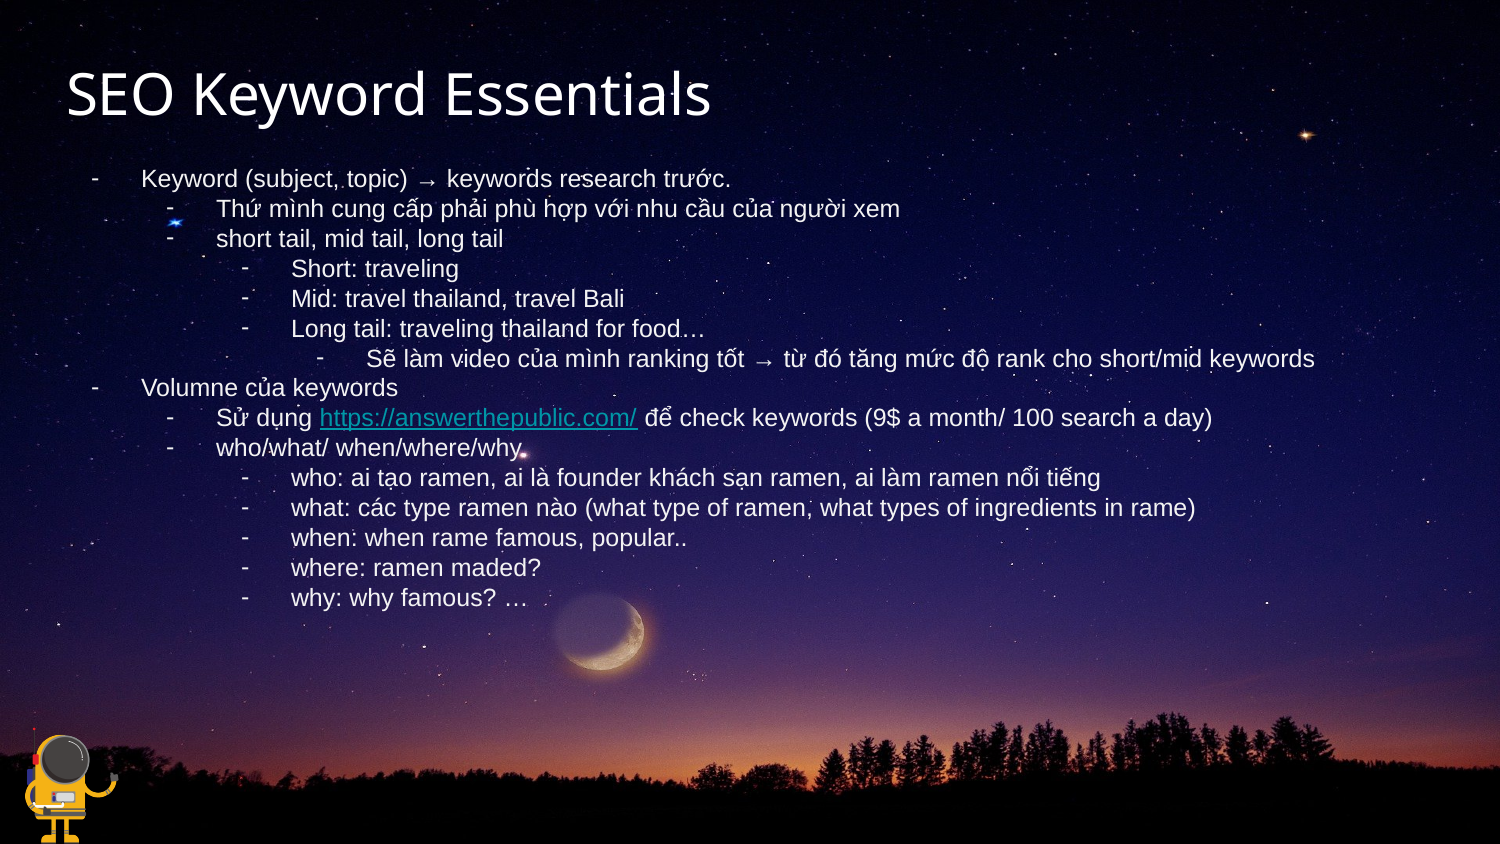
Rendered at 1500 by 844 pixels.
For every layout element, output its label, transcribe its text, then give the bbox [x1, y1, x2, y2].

list Keyword (subject, topic) → keywords research trước. Thứ mình cung cấp phải phù hợp với nhu cầu của người xem short tail, mid tail, long tail Short: traveling Mid: travel thailand, travel Bali Long tail: traveling thailand for food… Sẽ làm video của mình ranking tốt → từ đó tăng mức độ rank cho short/mid keywords Volumne của keywords Sử dụng https://answerthepublic.com/ để check keywords (9$ a month/ 100 search a day) who/what/ when/where/why who: ai tạo ramen, ai là founder khách sạn ramen, ai làm ramen nổi tiếng what: các type ramen nào (what type of ramen, what types of ingredients in rame) when: when rame famous, popular.. where: ramen maded? why: why famous? … [51, 147, 1449, 708]
title SEO Keyword Essentials [51, 42, 1449, 137]
picture [0, 0, 1500, 844]
